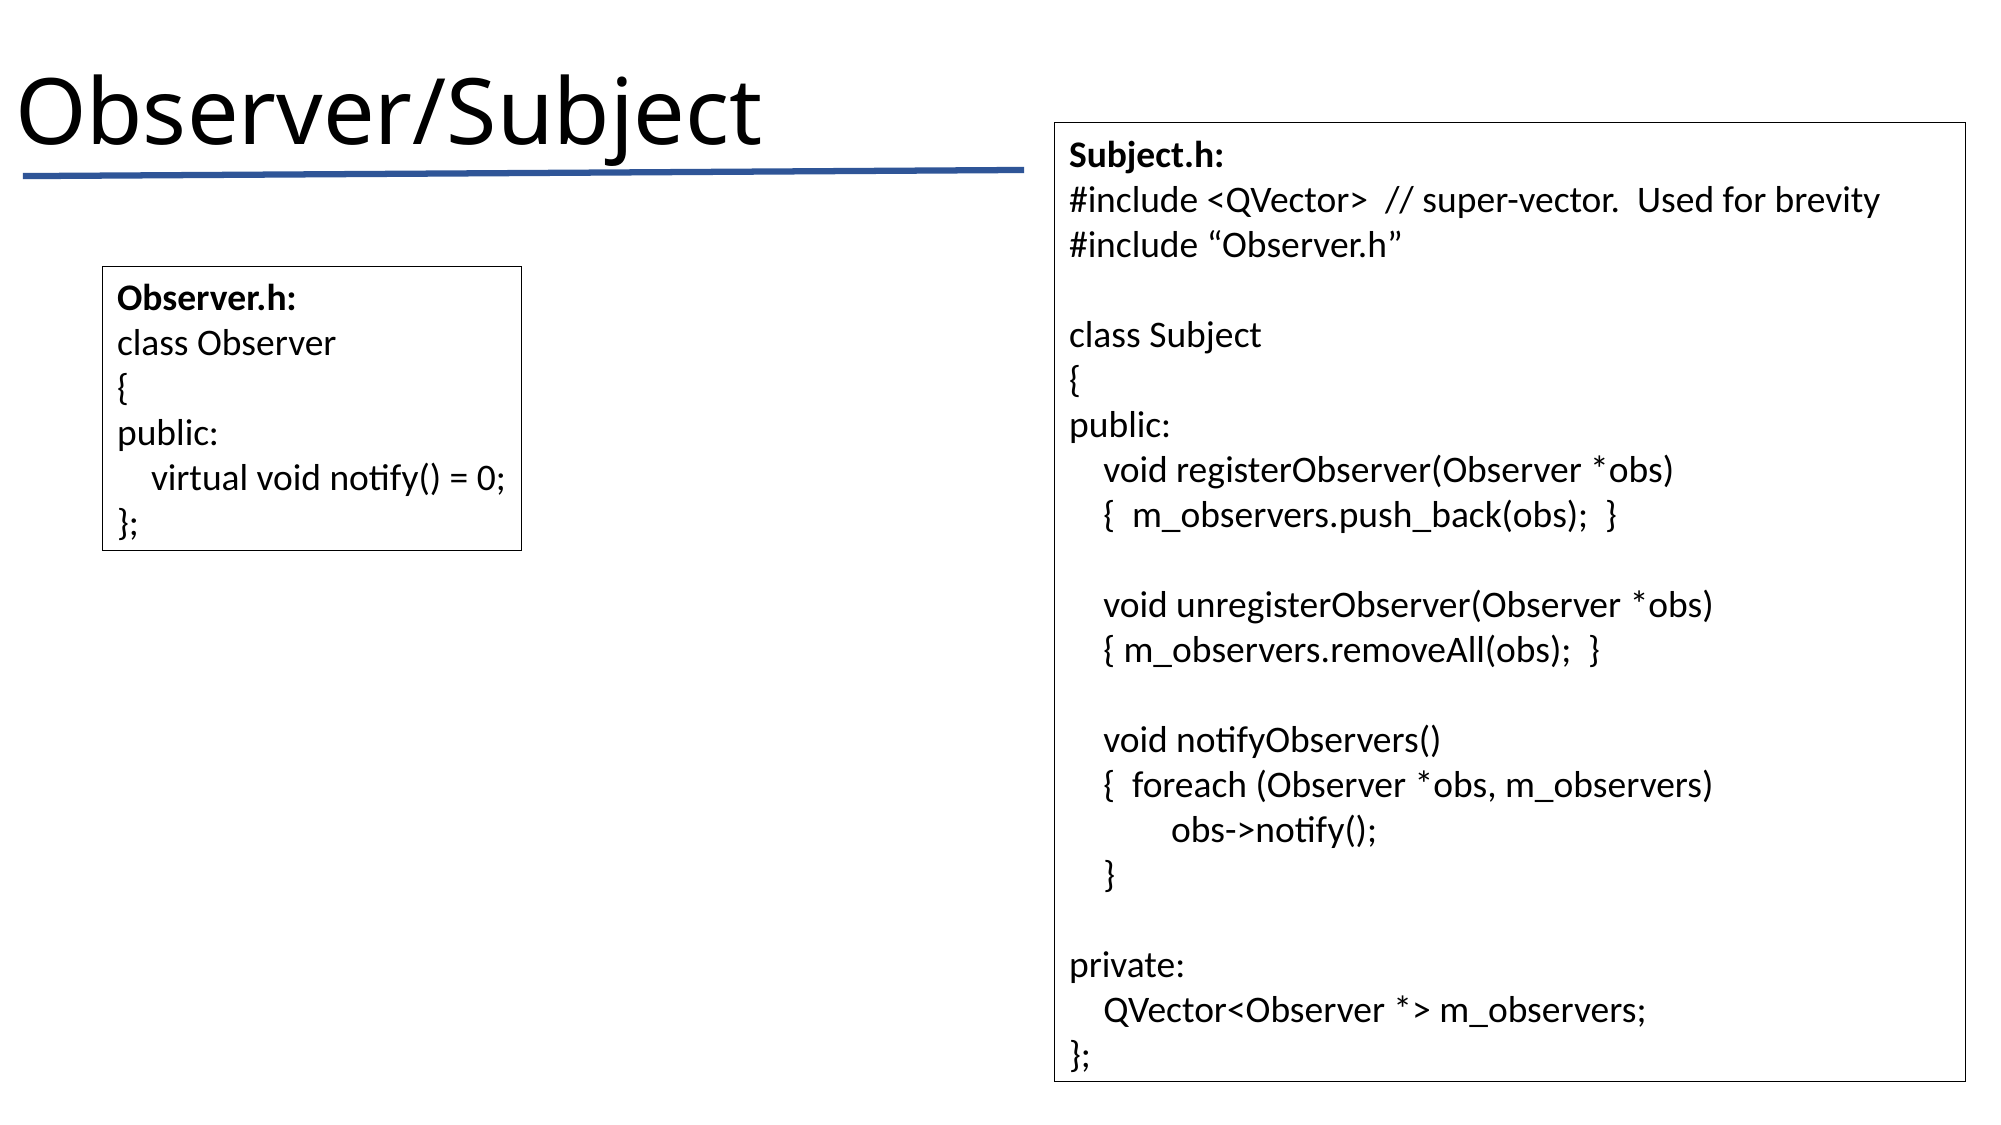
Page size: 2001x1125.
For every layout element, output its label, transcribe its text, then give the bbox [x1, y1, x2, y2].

text_box Subject.h: #include <QVector> // super-vector. Used for brevity #include “Observer.h” class Subject { public: void registerObserver(Observer *obs) { m_observers.push_back(obs); } void unregisterObserver(Observer *obs) { m_observers.removeAll(obs); } void notifyObservers() { foreach (Observer *obs, m_observers) obs->notify(); } private: QVector<Observer *> m_observers; }; [1054, 122, 1966, 1082]
title Observer/Subject [0, 6, 1748, 224]
text_box Observer.h: class Observer { public: virtual void notify() = 0; }; [102, 266, 522, 551]
